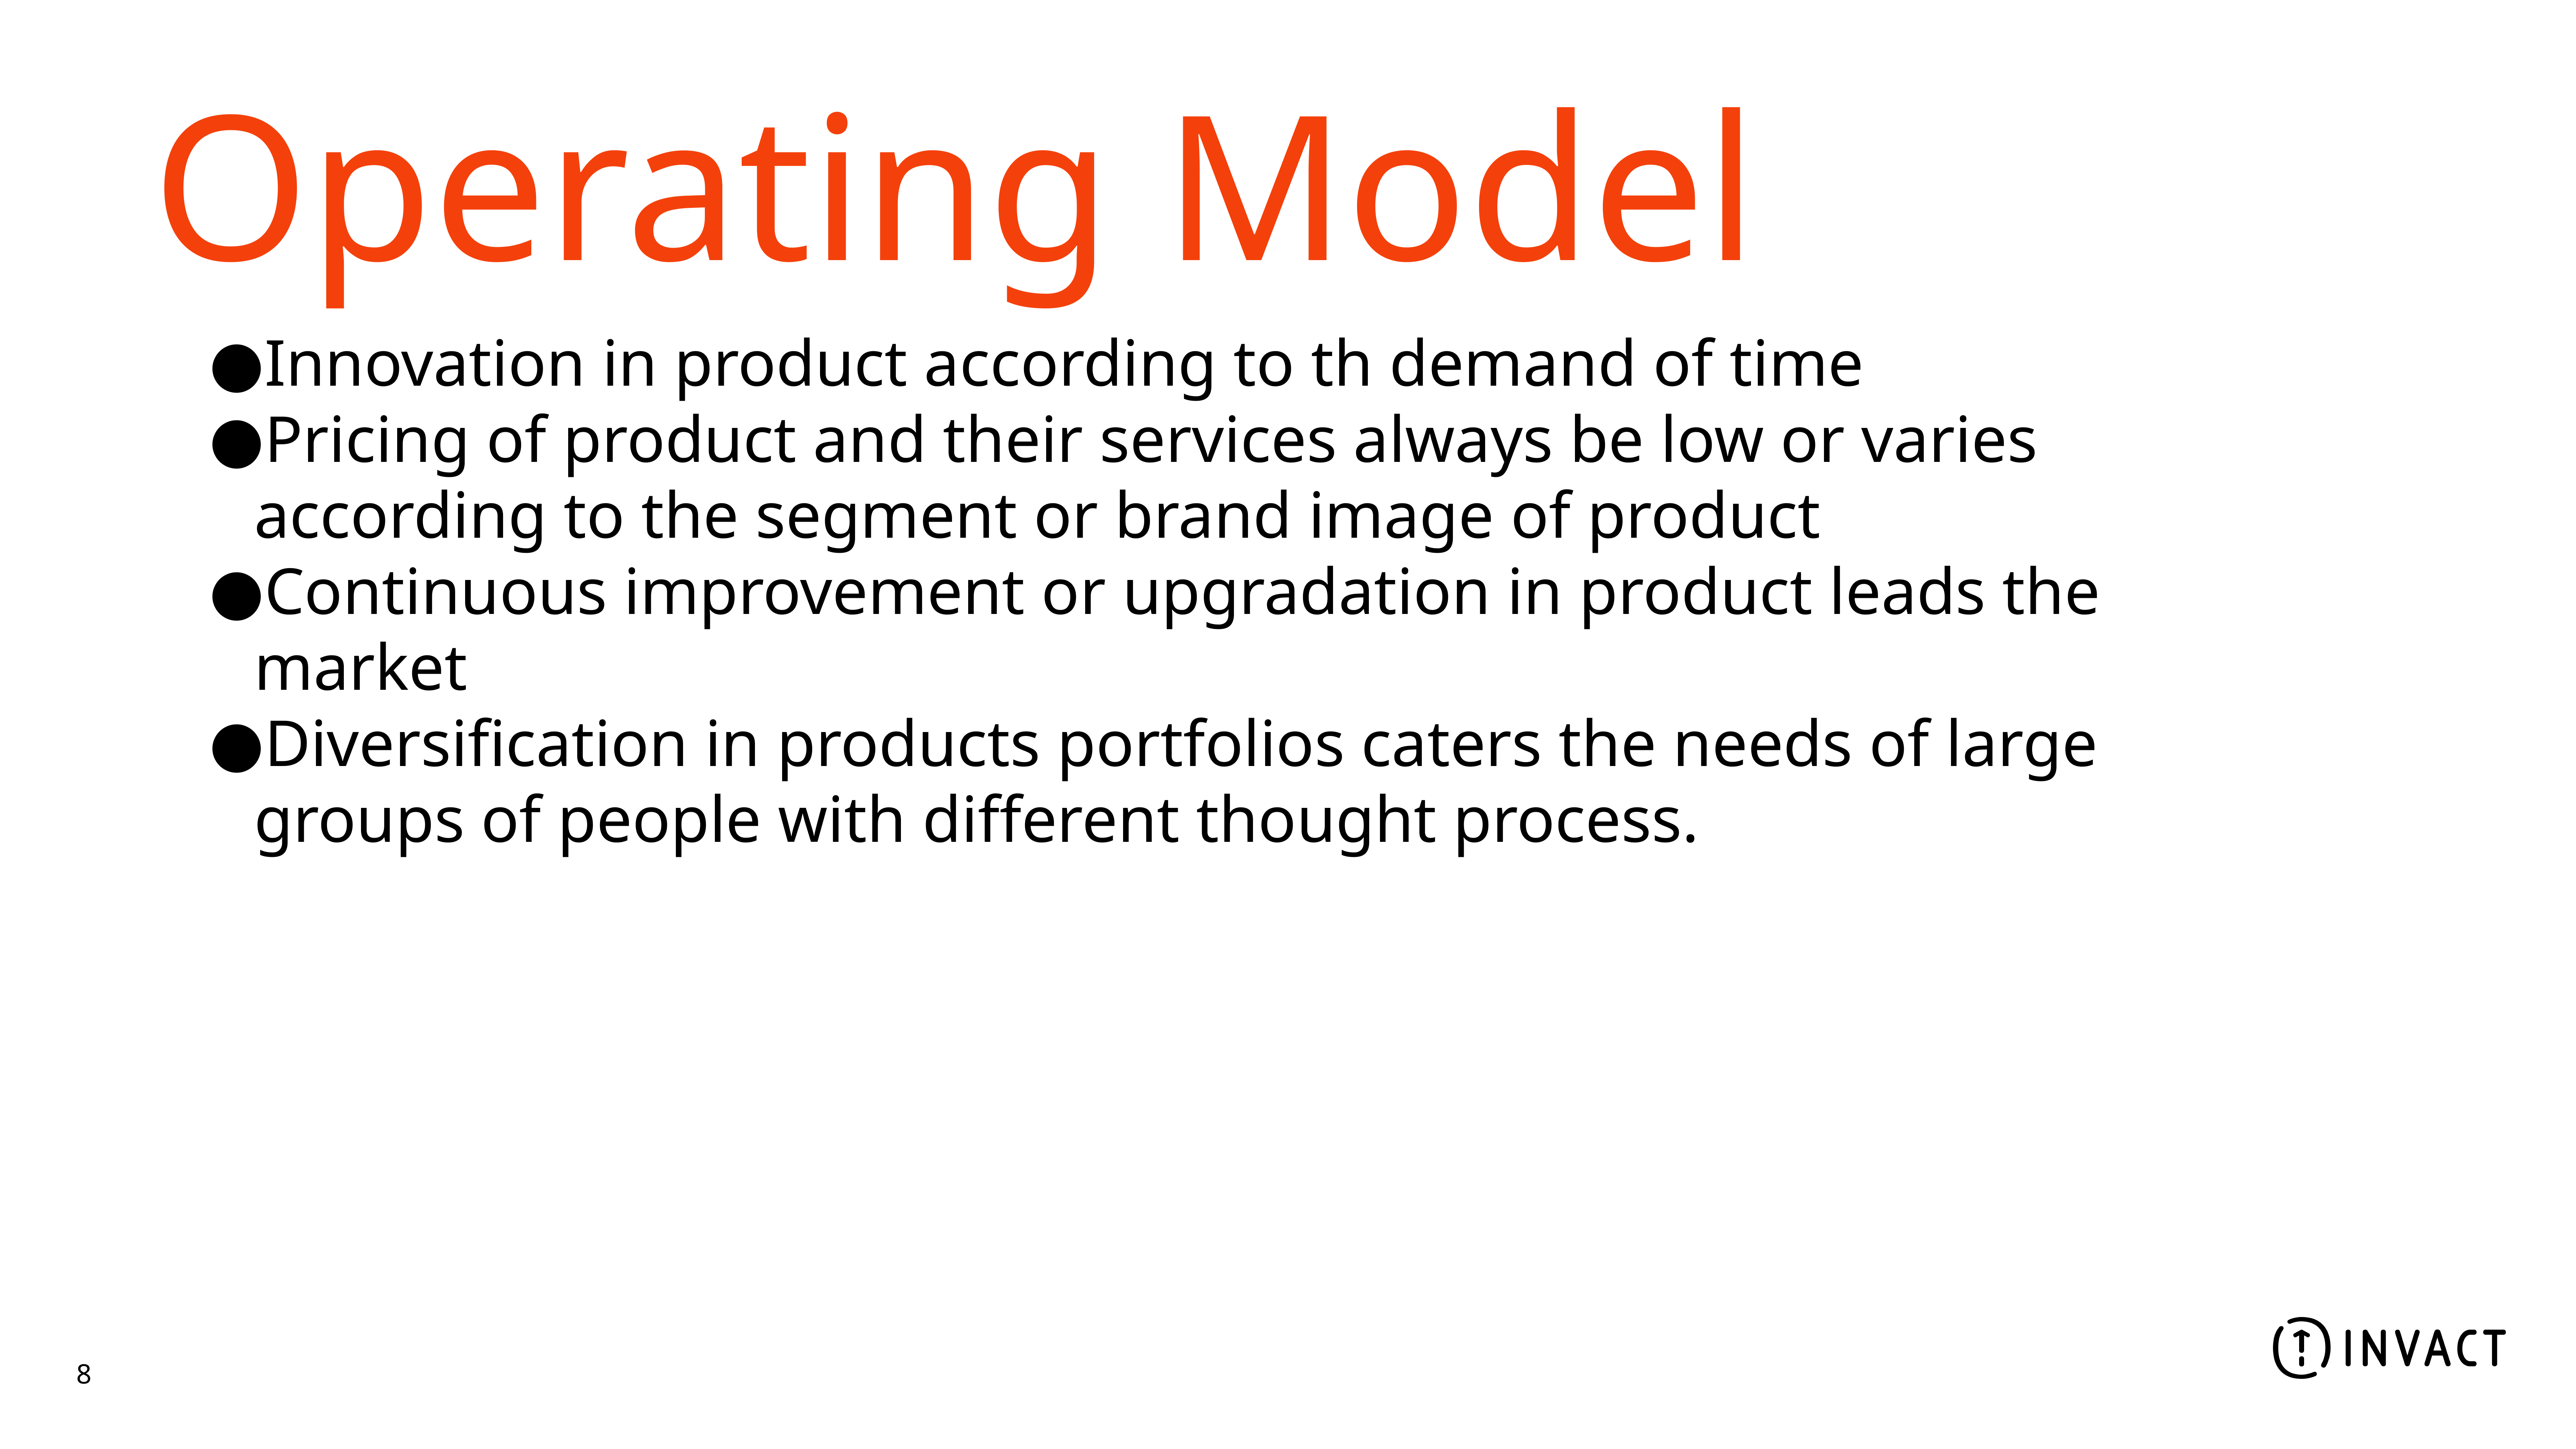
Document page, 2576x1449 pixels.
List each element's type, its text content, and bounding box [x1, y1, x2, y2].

text_box Operating Model [147, 81, 2330, 309]
text_box 8 [63, 1356, 105, 1399]
picture [2273, 1317, 2506, 1379]
text_box Innovation in product according to th demand of time Pricing of product and their services always be low or varies according to the segment or brand image of product Continuous improvement or upgradation in product leads the market Diversification in products portfolios caters the needs of large groups of people with different thought process. [147, 245, 2228, 855]
